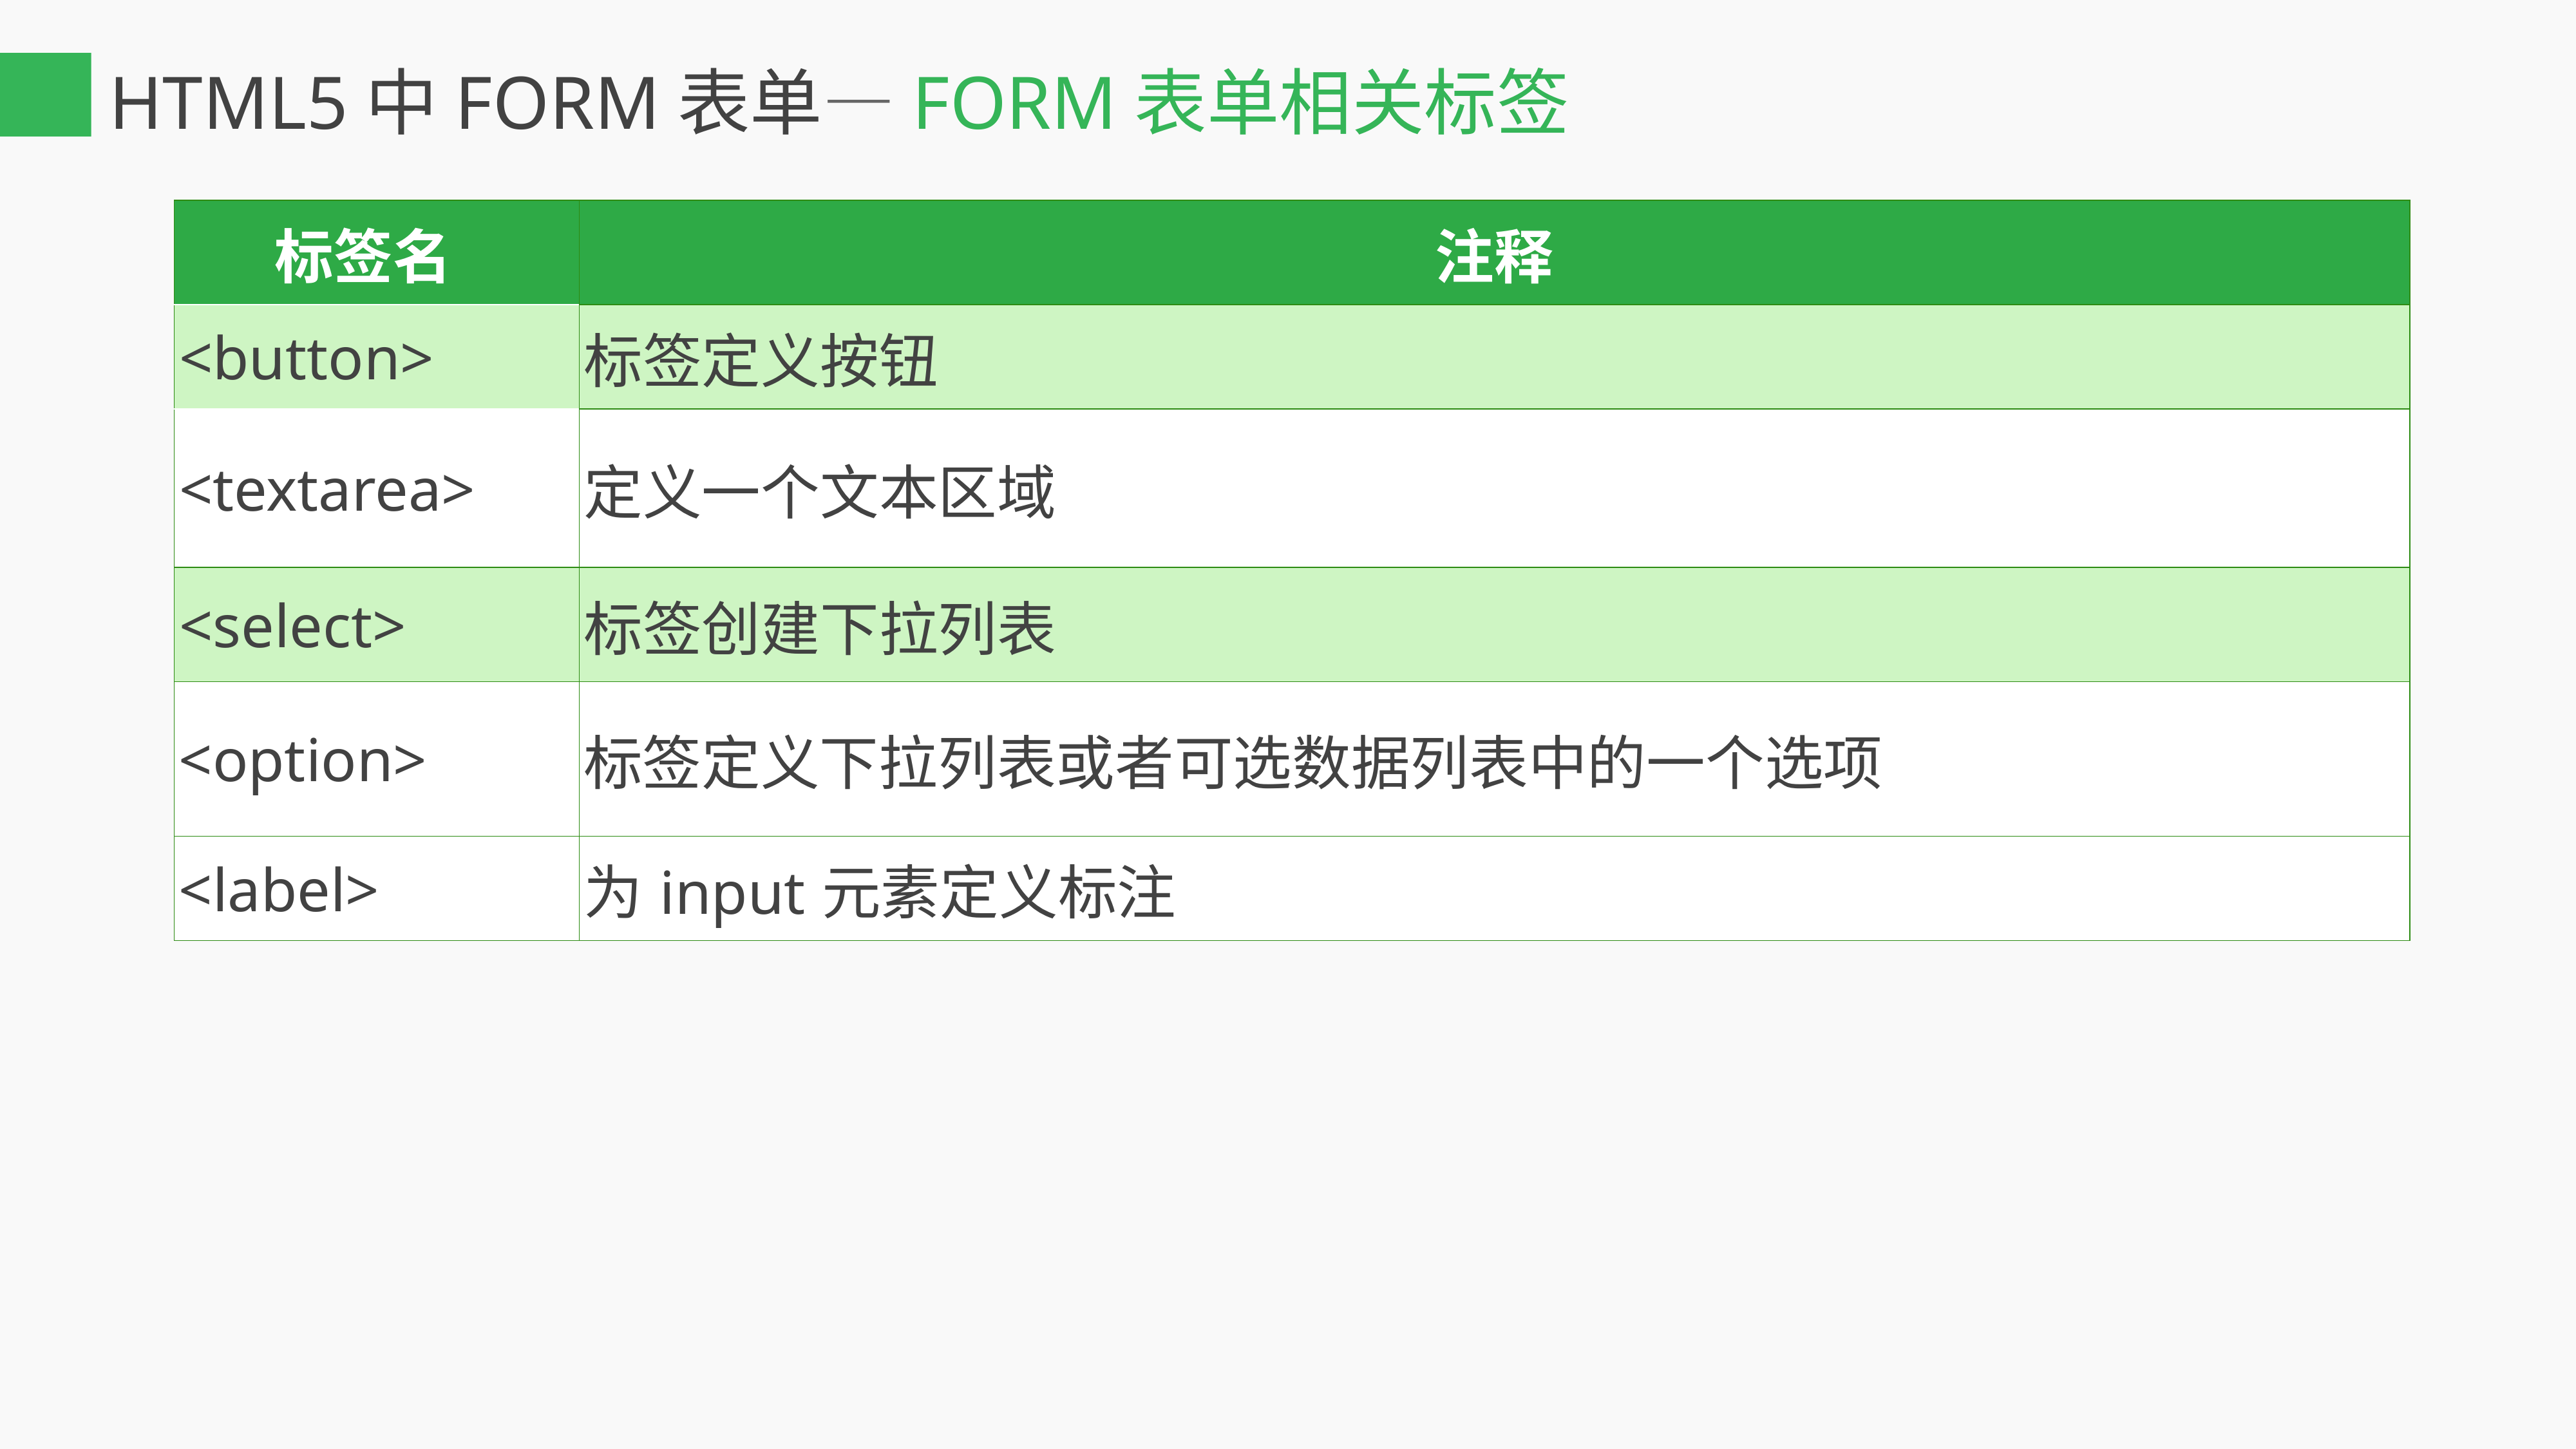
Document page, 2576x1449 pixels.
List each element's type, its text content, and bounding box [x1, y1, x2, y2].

table_cell 标签创建下拉列表 [580, 568, 2409, 681]
table_cell 标签定义按钮 [580, 305, 2409, 408]
table_cell 标签定义下拉列表或者可选数据列表中的一个选项 [580, 682, 2409, 836]
title HTML5中FORM表单—FORM表单相关标签 [108, 44, 2540, 156]
picture [0, 53, 91, 137]
table_cell <option> [175, 682, 579, 836]
table_cell <textarea> [175, 410, 579, 567]
table_cell 定义一个文本区域 [580, 410, 2409, 567]
table_cell 为input元素定义标注 [580, 837, 2409, 940]
table_cell <label> [175, 837, 579, 940]
table_header 标签名 [175, 201, 579, 304]
table_header 注释 [580, 201, 2409, 304]
table_cell <button> [175, 305, 579, 408]
table_cell <select> [175, 568, 579, 681]
